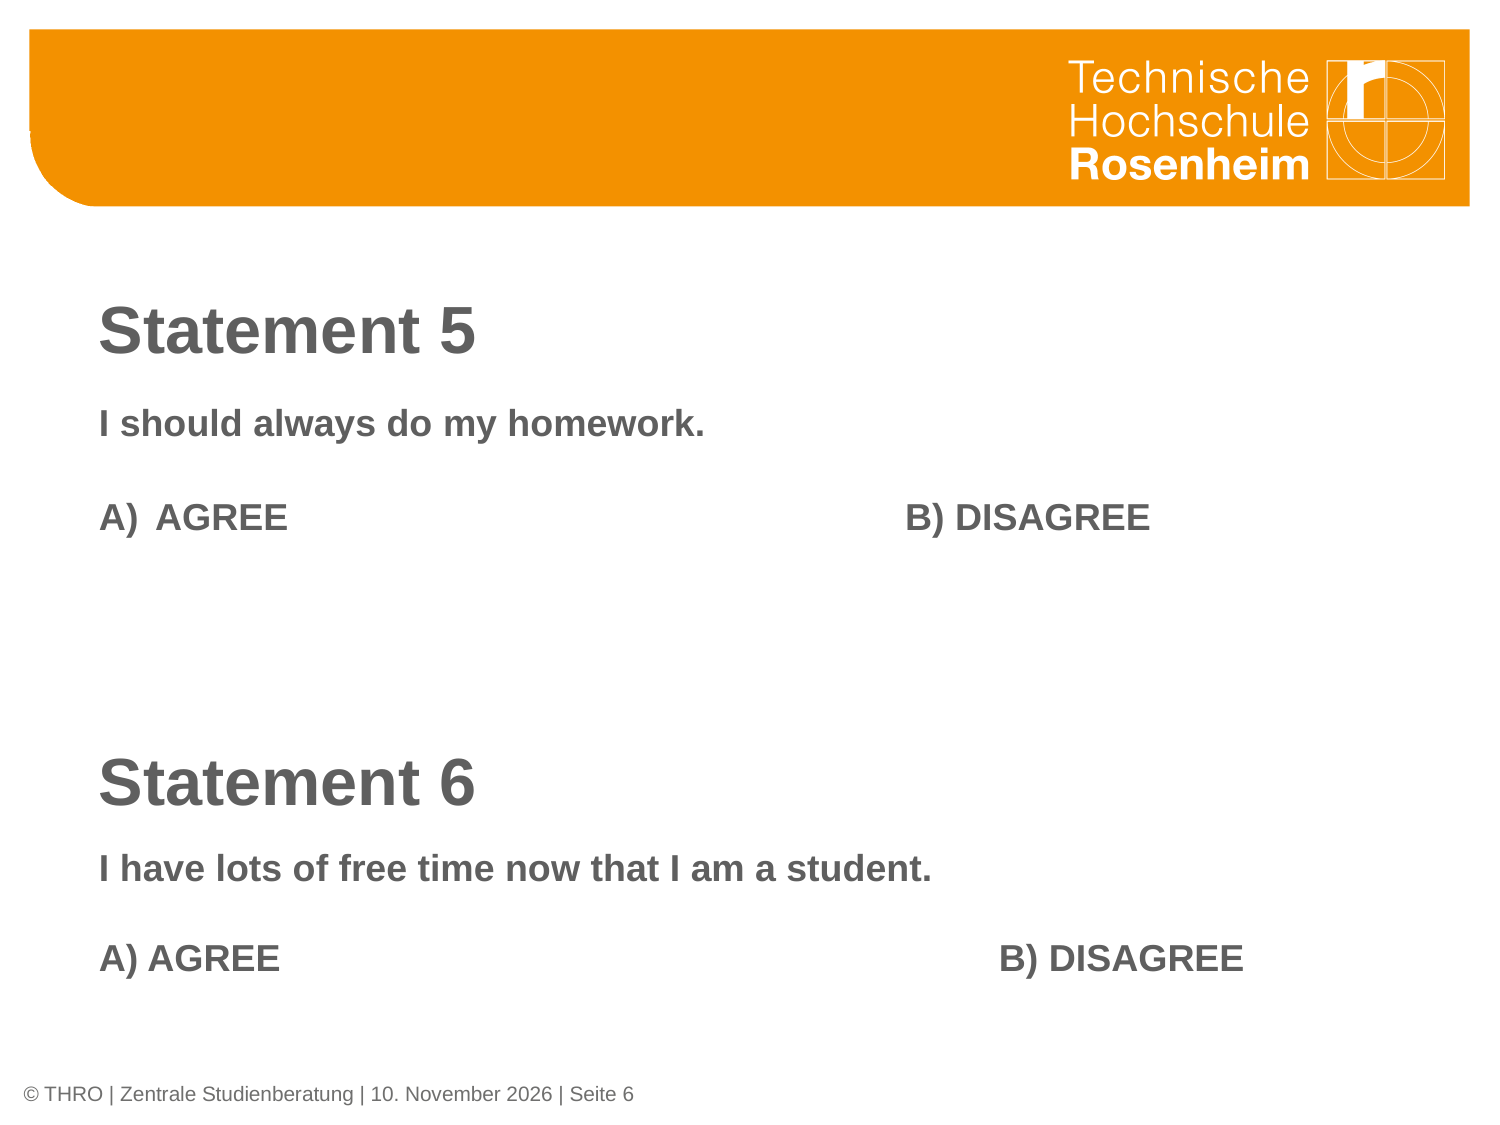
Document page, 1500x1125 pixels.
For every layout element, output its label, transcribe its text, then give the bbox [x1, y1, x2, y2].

picture [0, 131, 103, 215]
text_box Statement 5 [98, 272, 479, 361]
picture [1068, 60, 1445, 180]
text_box I should always do my homework. AGREE B) DISAGREE Statement 6 I have lots of free time now that I am a student. A) AGREE B) DISAGREE [98, 349, 1481, 988]
